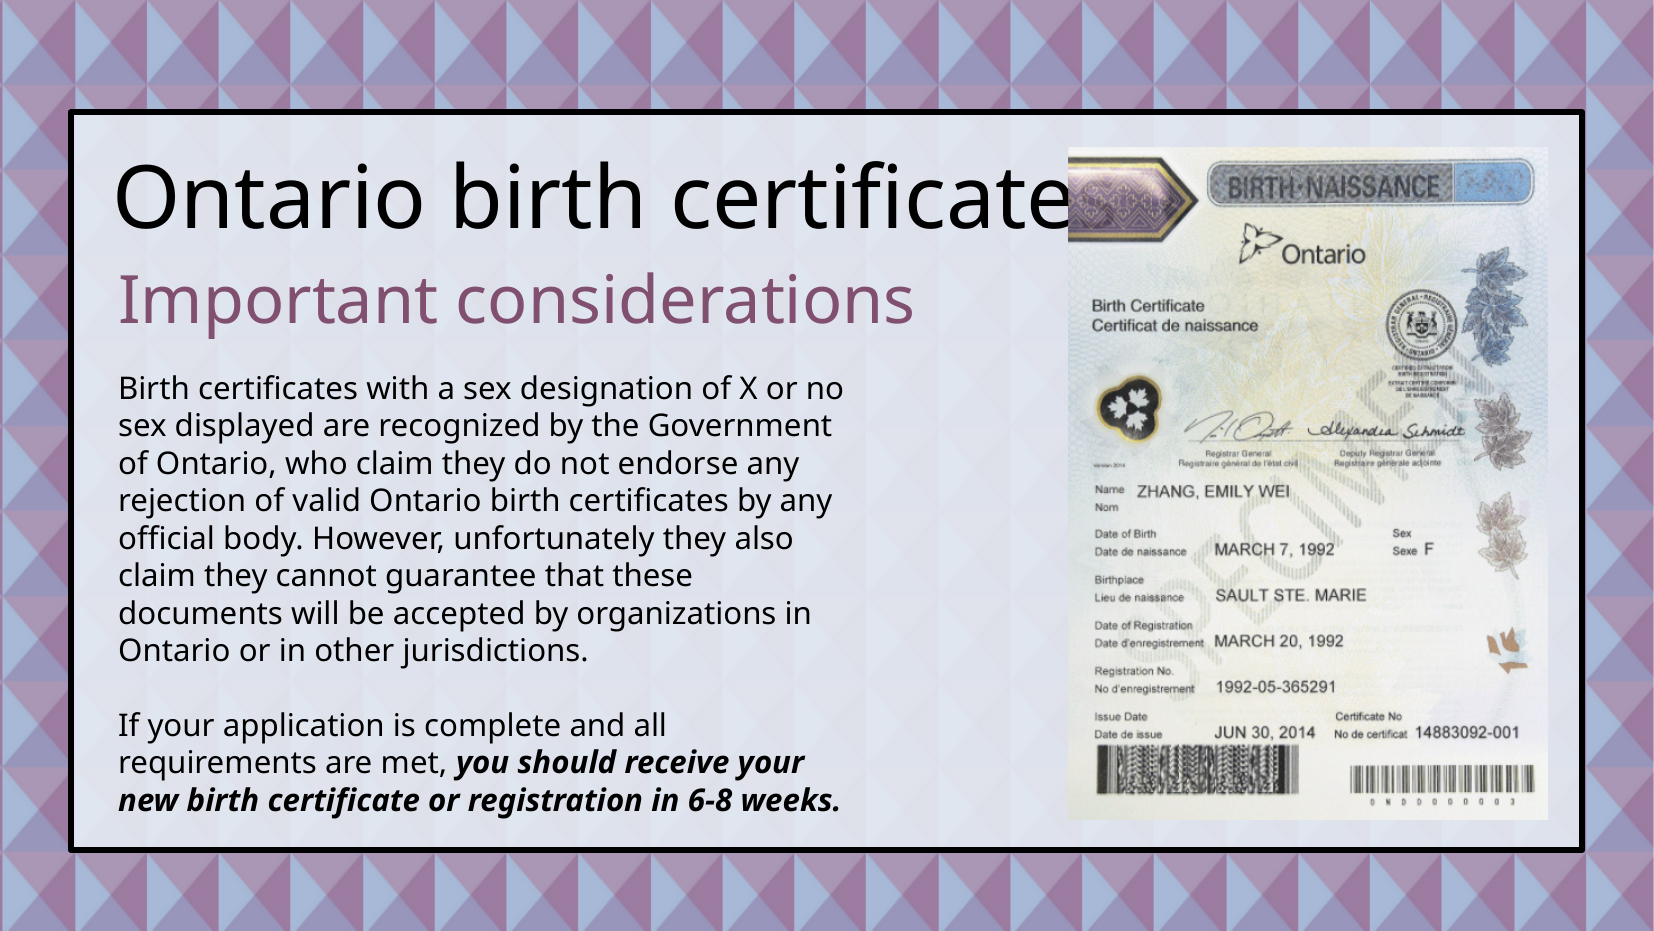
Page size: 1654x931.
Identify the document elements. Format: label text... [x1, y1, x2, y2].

text_box [70, 112, 1583, 851]
picture [0, 0, 1654, 931]
title Important considerations [118, 251, 1068, 343]
text_box Birth certificates with a sex designation of X or no sex displayed are recognized by the Government of Ontario, who claim they do not endorse any rejection of valid Ontario birth certificates by any official body. However, unfortunately they also claim they cannot guarantee that these documents will be accepted by organizations in Ontario or in other jurisdictions. If your application is complete and all requirements are met, you should receive your new birth certificate or registration in 6-8 weeks. [118, 368, 857, 759]
title Ontario birth certificates [112, 141, 1223, 247]
